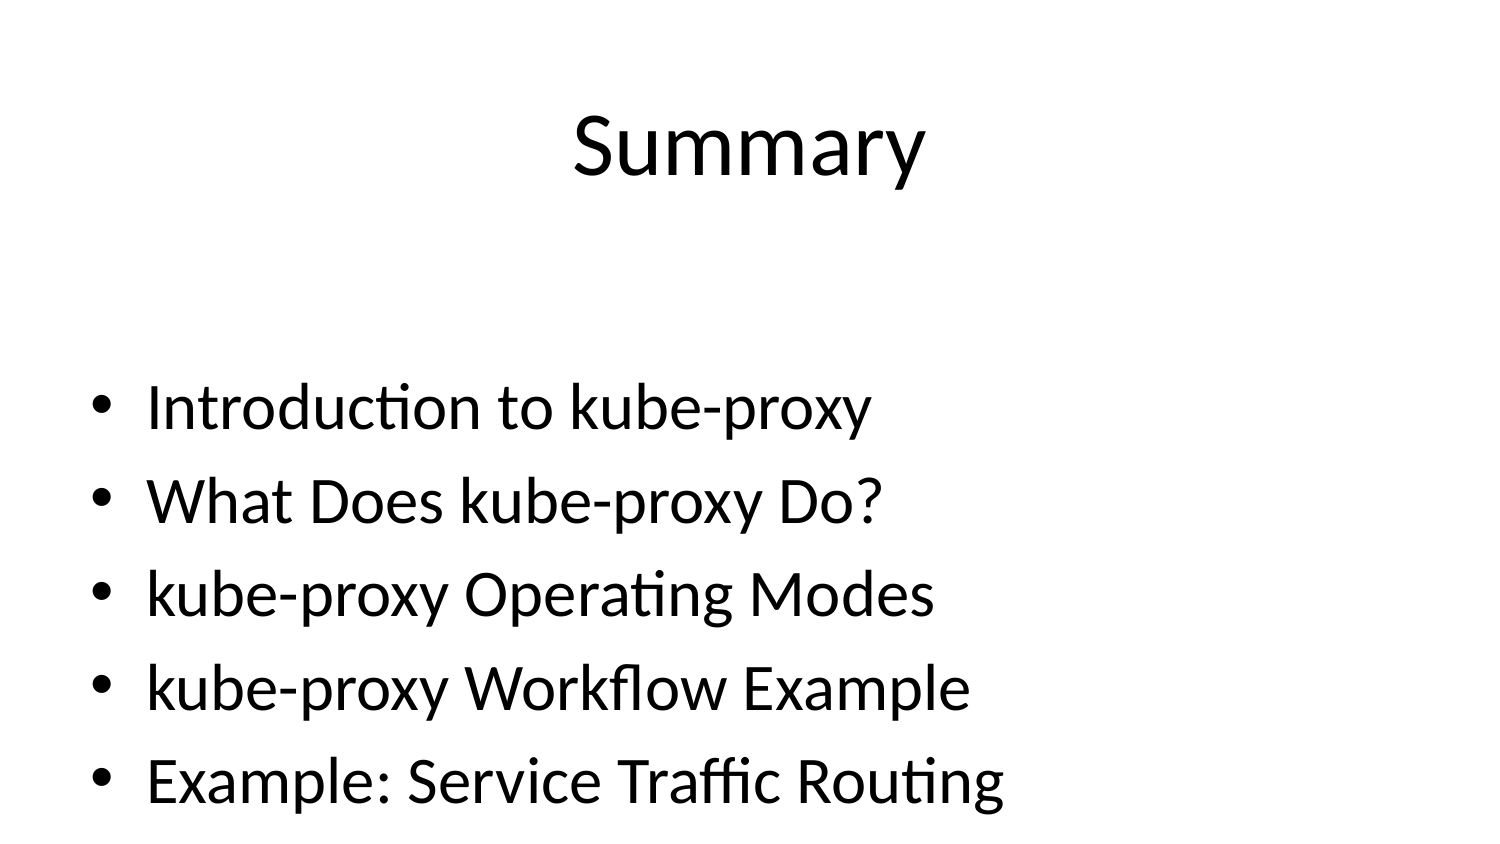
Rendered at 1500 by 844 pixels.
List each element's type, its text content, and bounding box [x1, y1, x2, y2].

title Summary [75, 45, 1425, 233]
list Introduction to kube-proxy What Does kube-proxy Do? kube-proxy Operating Modes kube-proxy Workflow Example Example: Service Traffic Routing Why kube-proxy Is Important Common Issues with kube-proxy Summary [75, 262, 1425, 844]
